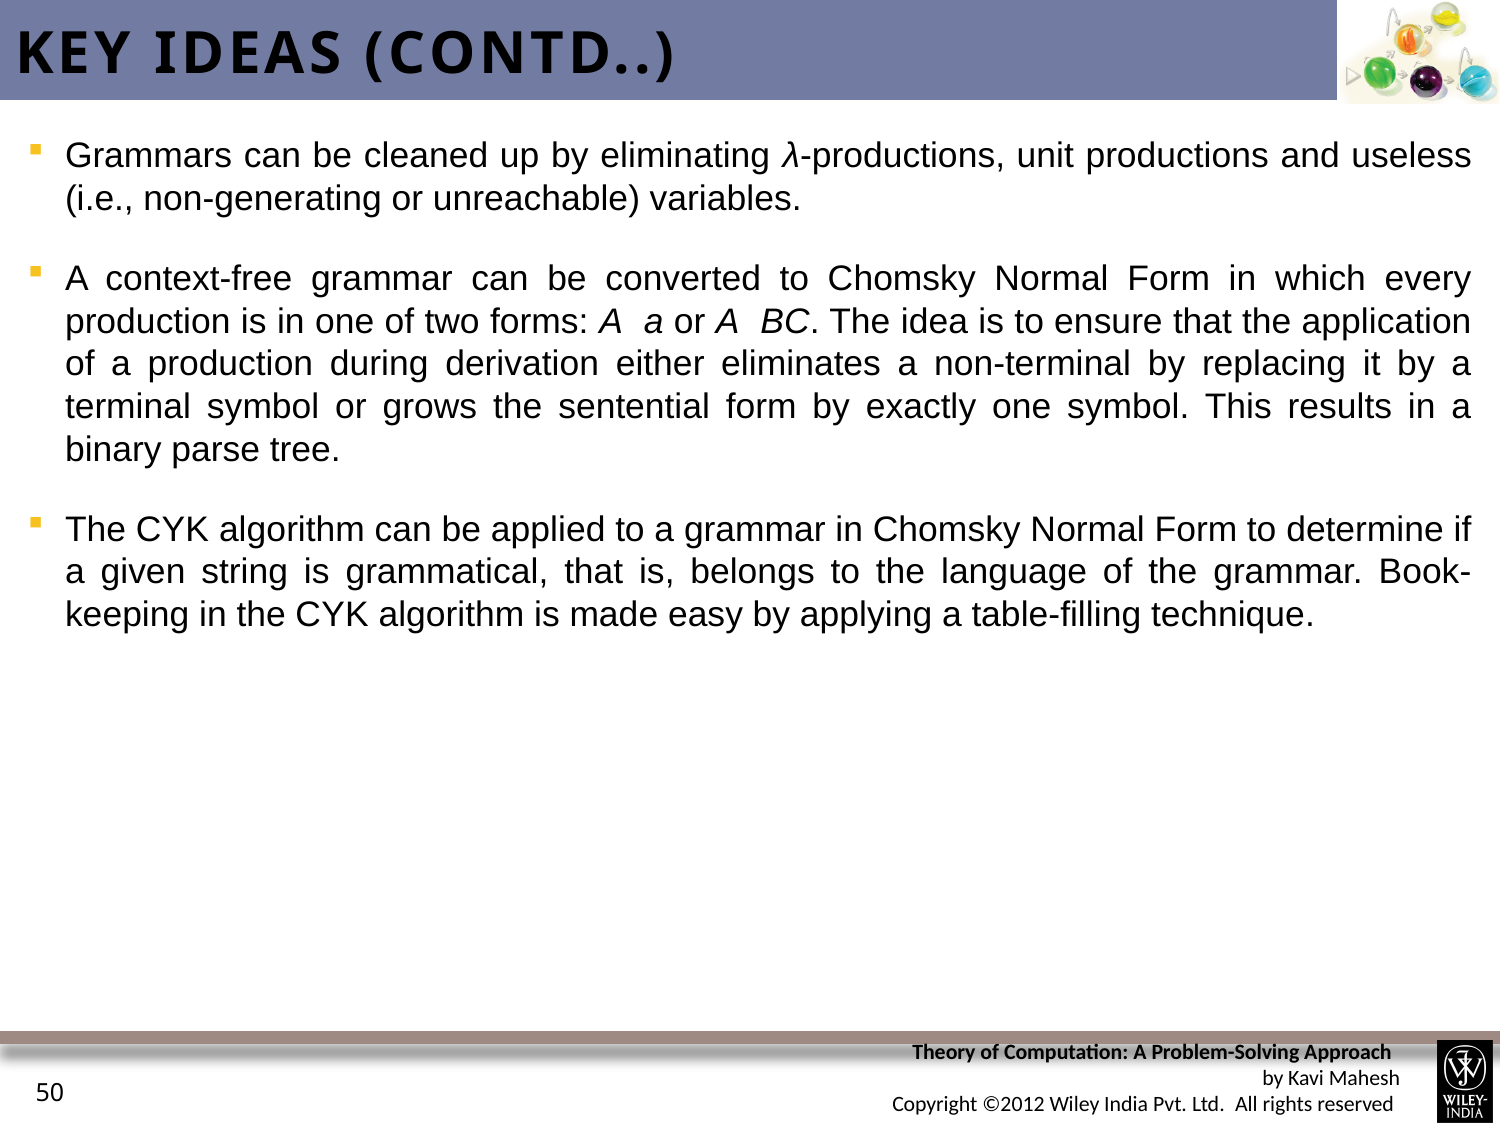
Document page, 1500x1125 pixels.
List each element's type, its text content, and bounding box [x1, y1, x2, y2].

picture [1337, 0, 1500, 104]
slide_number 50 [0, 1062, 100, 1125]
list Grammars can be cleaned up by eliminating λ-productions, unit productions and useless (i.e., non-generating or unreachable) variables. A context-free grammar can be converted to Chomsky Normal Form in which every production is in one of two forms: A a or A BC. The idea is to ensure that the application of a production during derivation either eliminates a non-terminal by replacing it by a terminal symbol or grows the sentential form by exactly one symbol. This results in a binary parse tree. The CYK algorithm can be applied to a grammar in Chomsky Normal Form to determine if a given string is grammatical, that is, belongs to the language of the grammar. Book-keeping in the CYK algorithm is made easy by applying a table-filling technique. [12, 125, 1488, 1025]
picture [1437, 1040, 1493, 1123]
title Key Ideas (contd..) [0, 12, 1400, 88]
